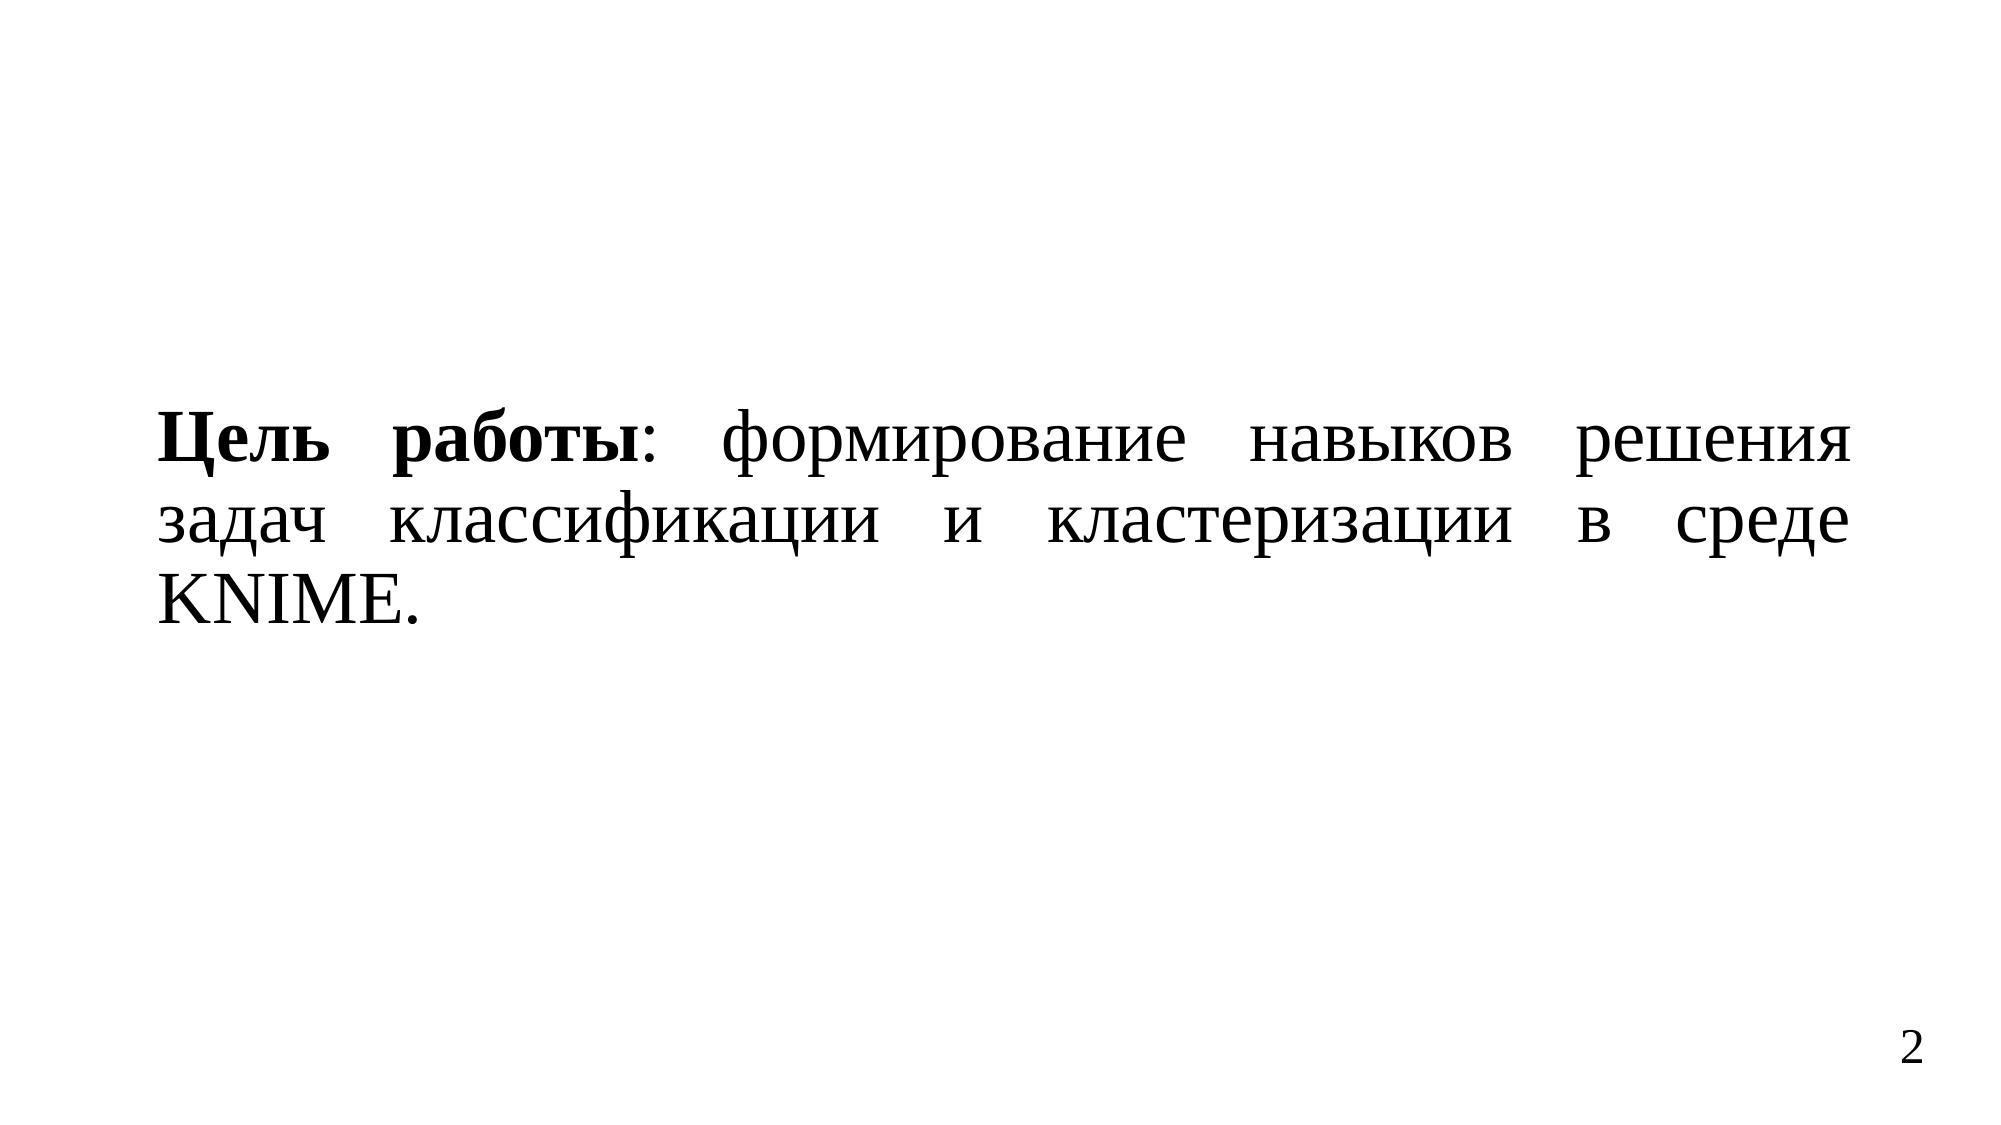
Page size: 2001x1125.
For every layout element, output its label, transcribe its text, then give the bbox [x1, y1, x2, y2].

title Цель работы: формирование навыков решения задач классификации и кластеризации в среде KNIME. [142, 209, 1868, 999]
text_box 2 [1885, 1006, 1940, 1082]
